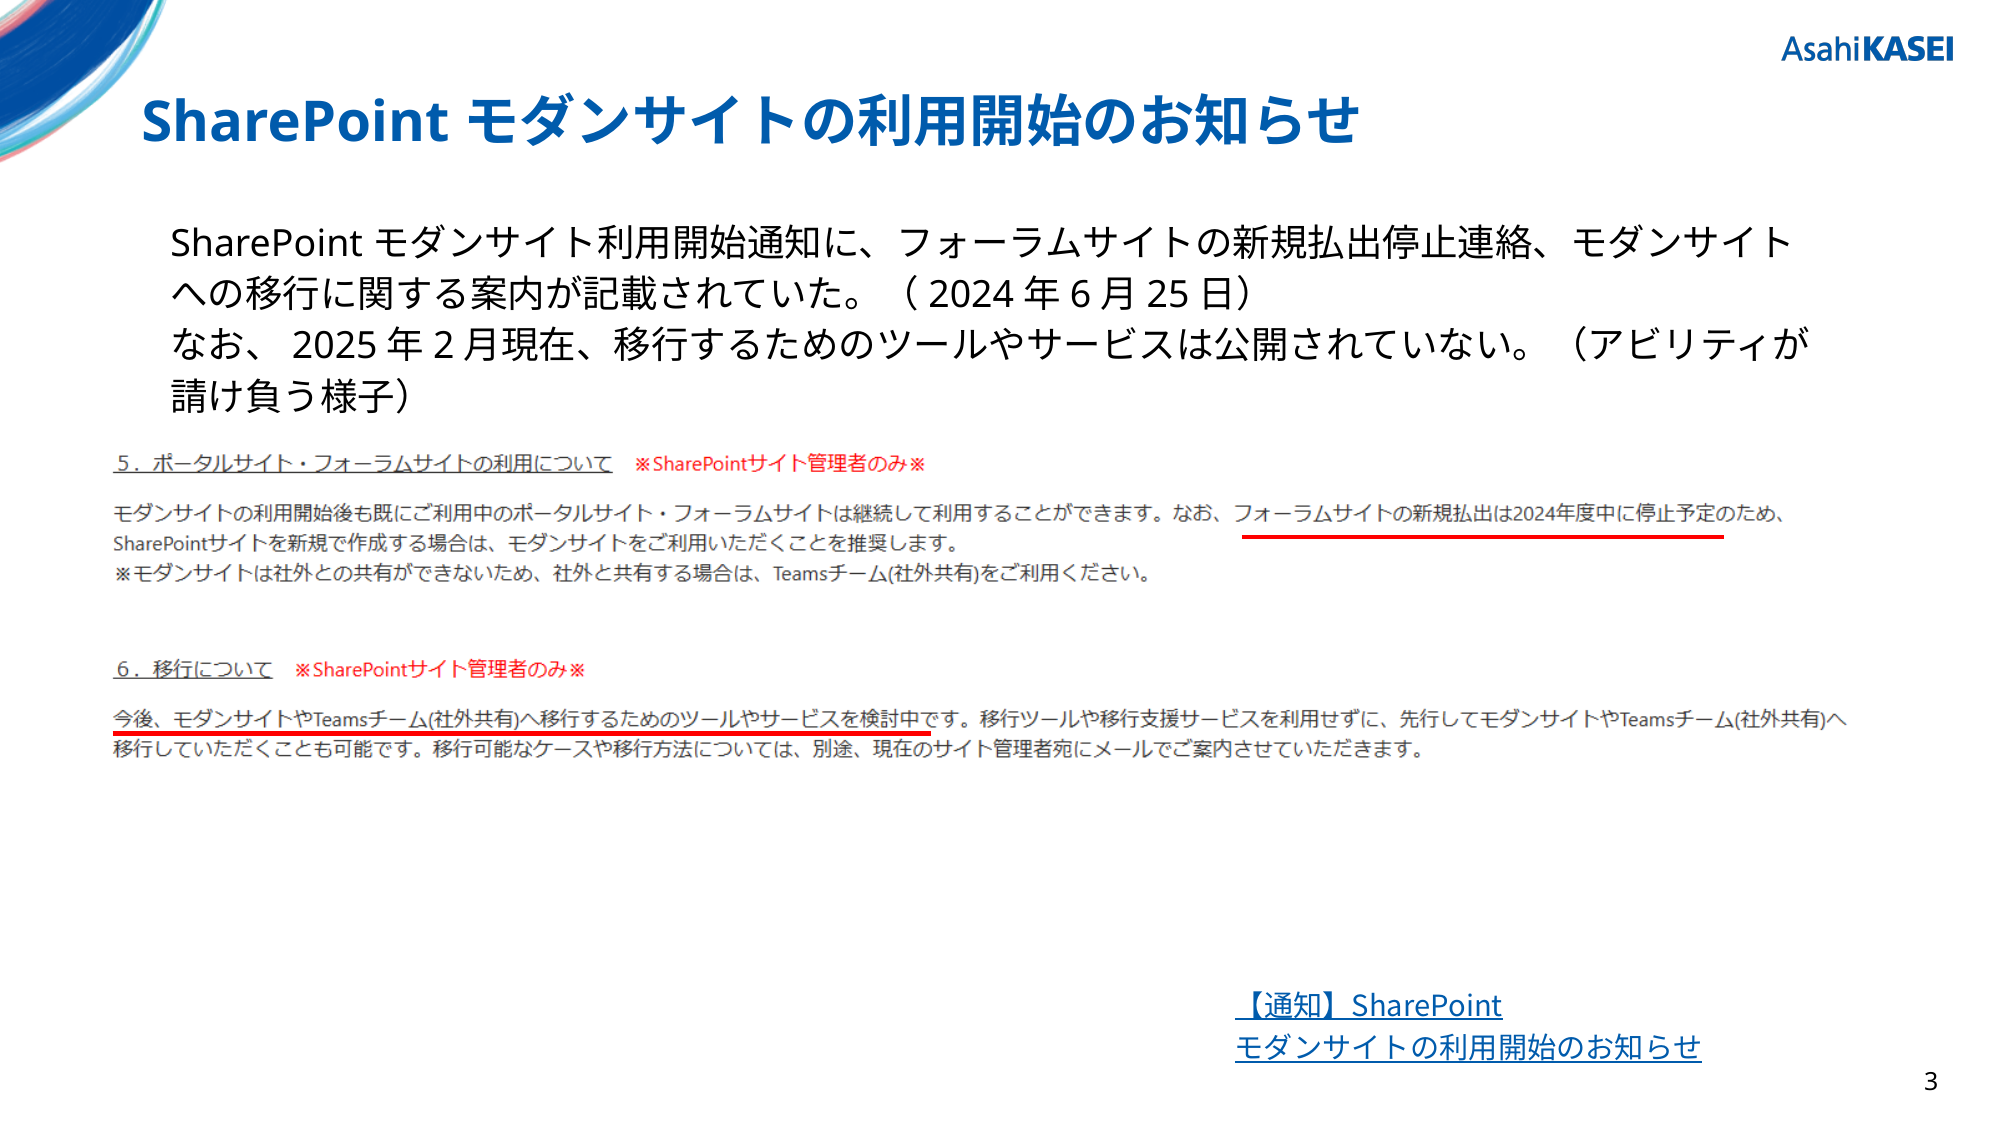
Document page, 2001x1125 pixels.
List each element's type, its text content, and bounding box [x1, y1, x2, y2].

picture [0, 0, 2000, 1125]
slide_number 3 [1893, 1065, 1954, 1096]
title SharePointモダンサイトの利用開始のお知らせ [141, 71, 1713, 150]
text_box 【通知】SharePointモダンサイトの利用開始のお知らせ [1220, 979, 1893, 1080]
list SharePointモダンサイト利用開始通知に、フォーラムサイトの新規払出停止連絡、モダンサイトへの移行に関する案内が記載されていた。（2024年6月25日） なお、2025年2月現在、移行するためのツールやサービスは公開されていない。（アビリティが請け負う様子） [170, 212, 1817, 390]
